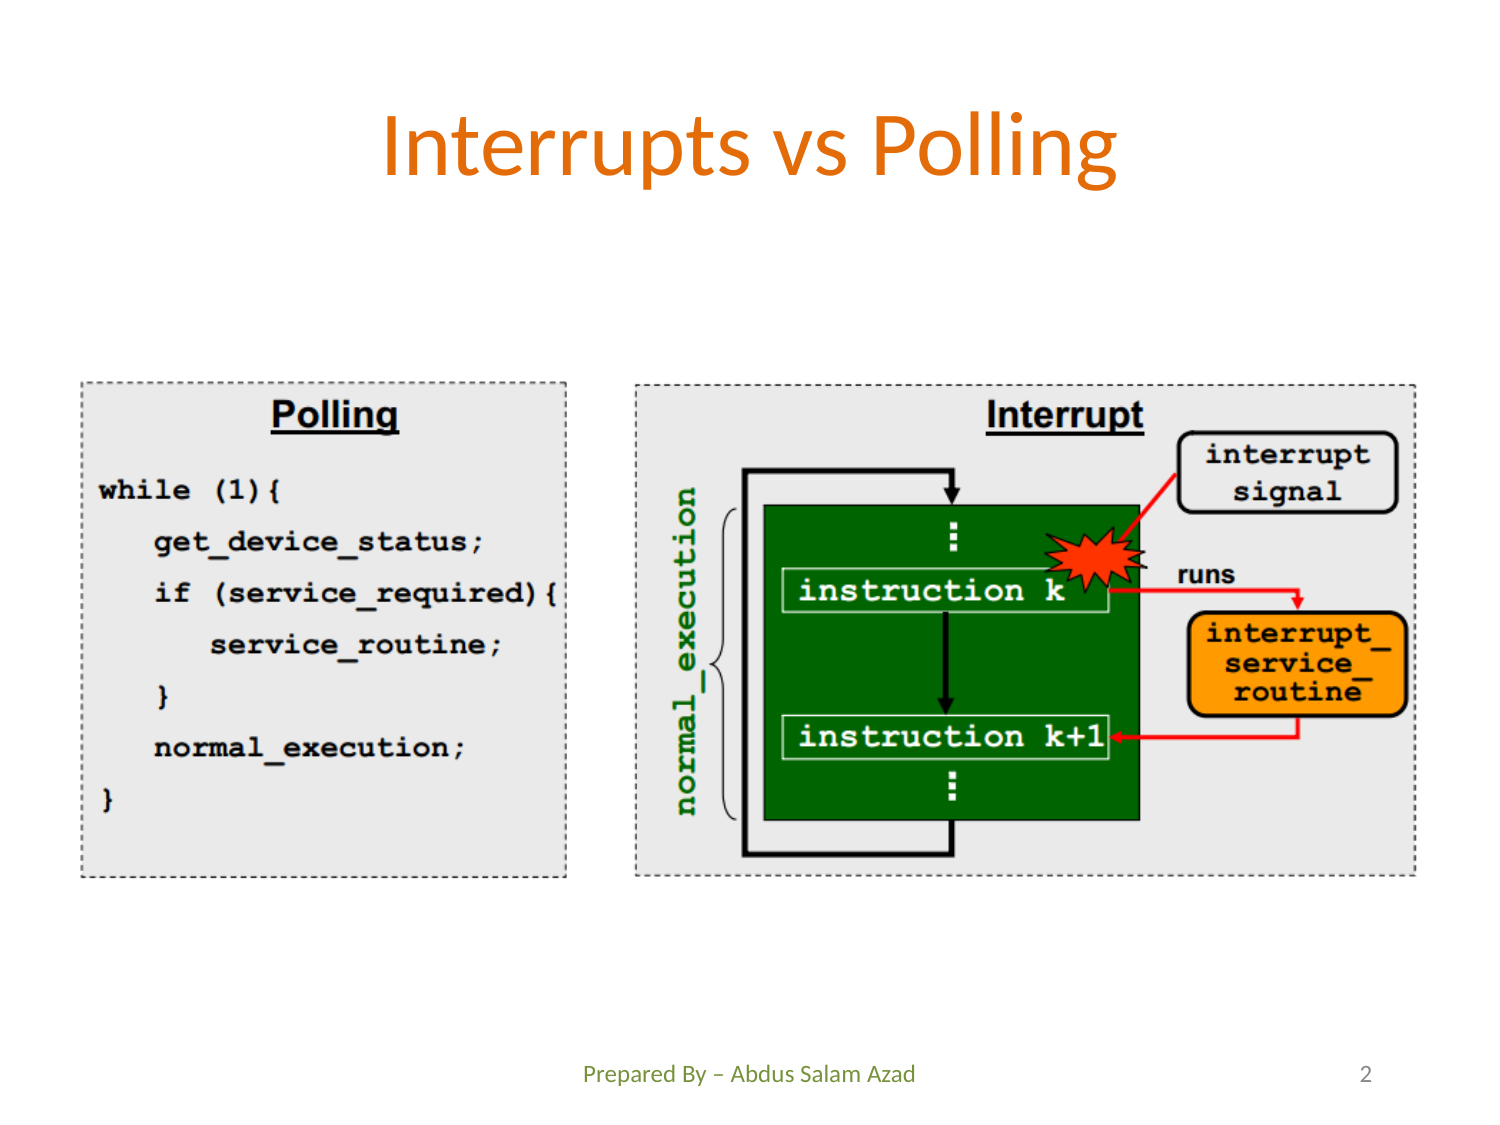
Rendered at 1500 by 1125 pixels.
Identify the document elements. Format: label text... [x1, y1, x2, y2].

title Interrupts vs Polling [75, 45, 1425, 233]
footer Prepared By – Abdus Salam Azad [512, 1042, 988, 1103]
picture [74, 376, 1426, 892]
slide_number 1 [1037, 1042, 1388, 1103]
